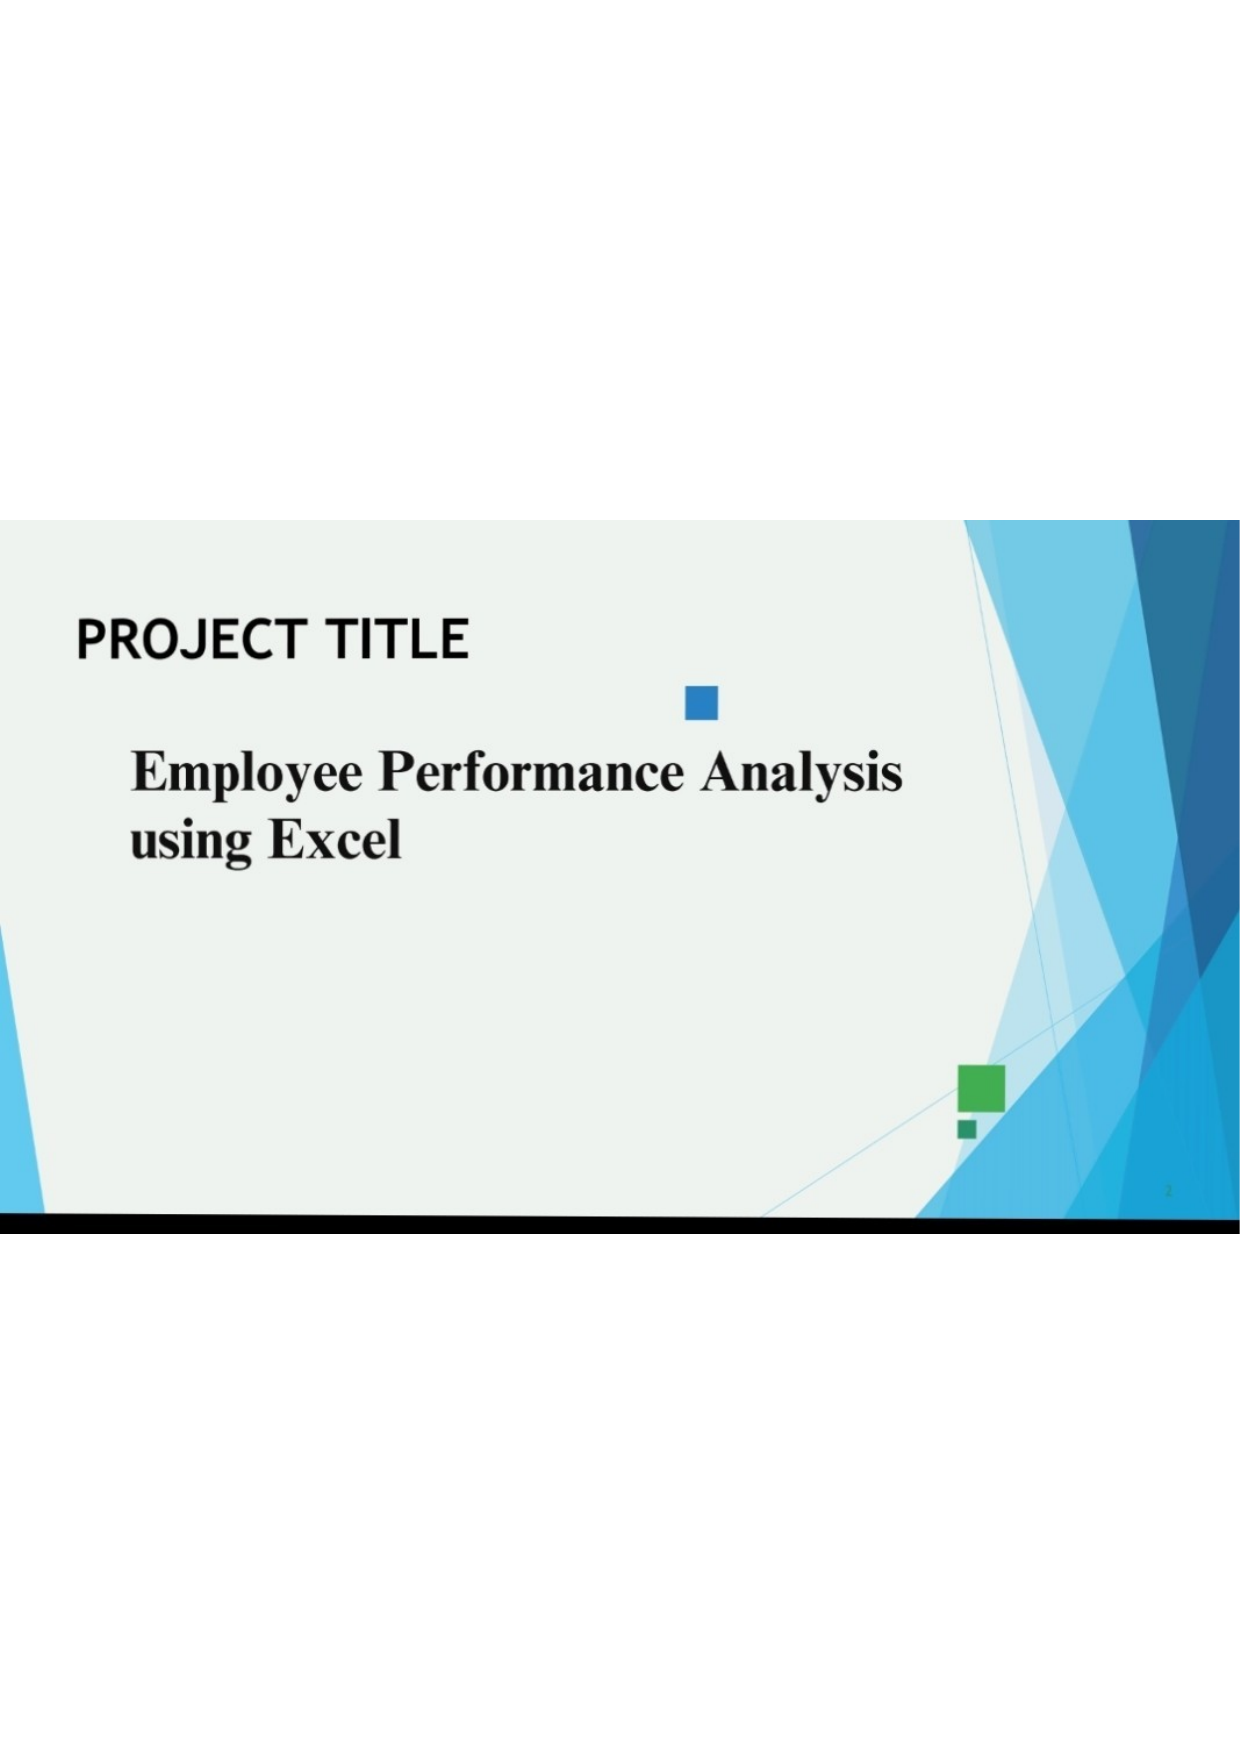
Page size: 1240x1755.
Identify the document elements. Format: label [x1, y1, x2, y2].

picture [0, 520, 1240, 1234]
